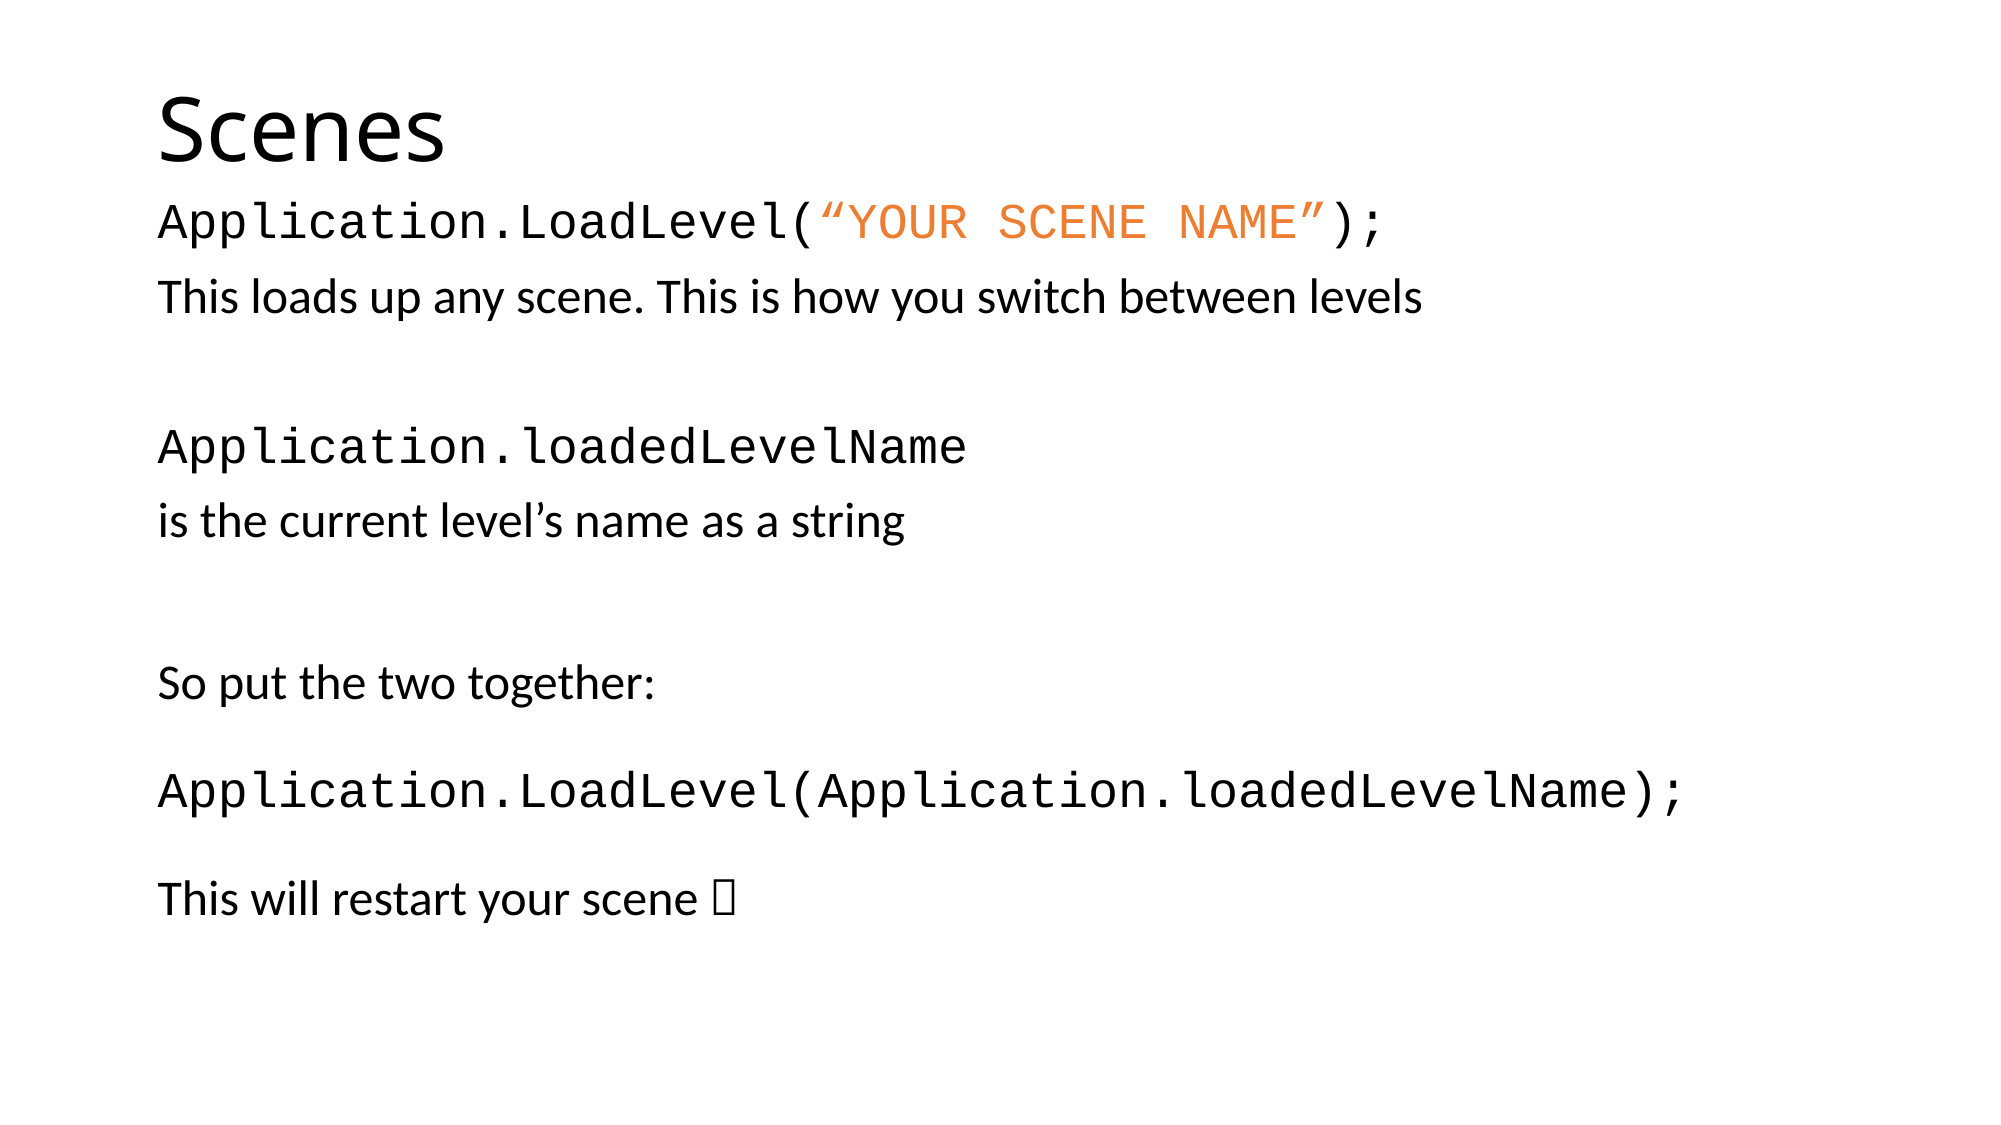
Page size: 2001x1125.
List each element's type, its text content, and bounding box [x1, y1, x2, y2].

subtitle Application.LoadLevel(“YOUR SCENE NAME”); This loads up any scene. This is how you switch between levels Application.loadedLevelName is the current level’s name as a string So put the two together: Application.LoadLevel(Application.loadedLevelName); This will restart your scene  [142, 188, 2000, 1125]
title Scenes [142, 76, 2000, 188]
